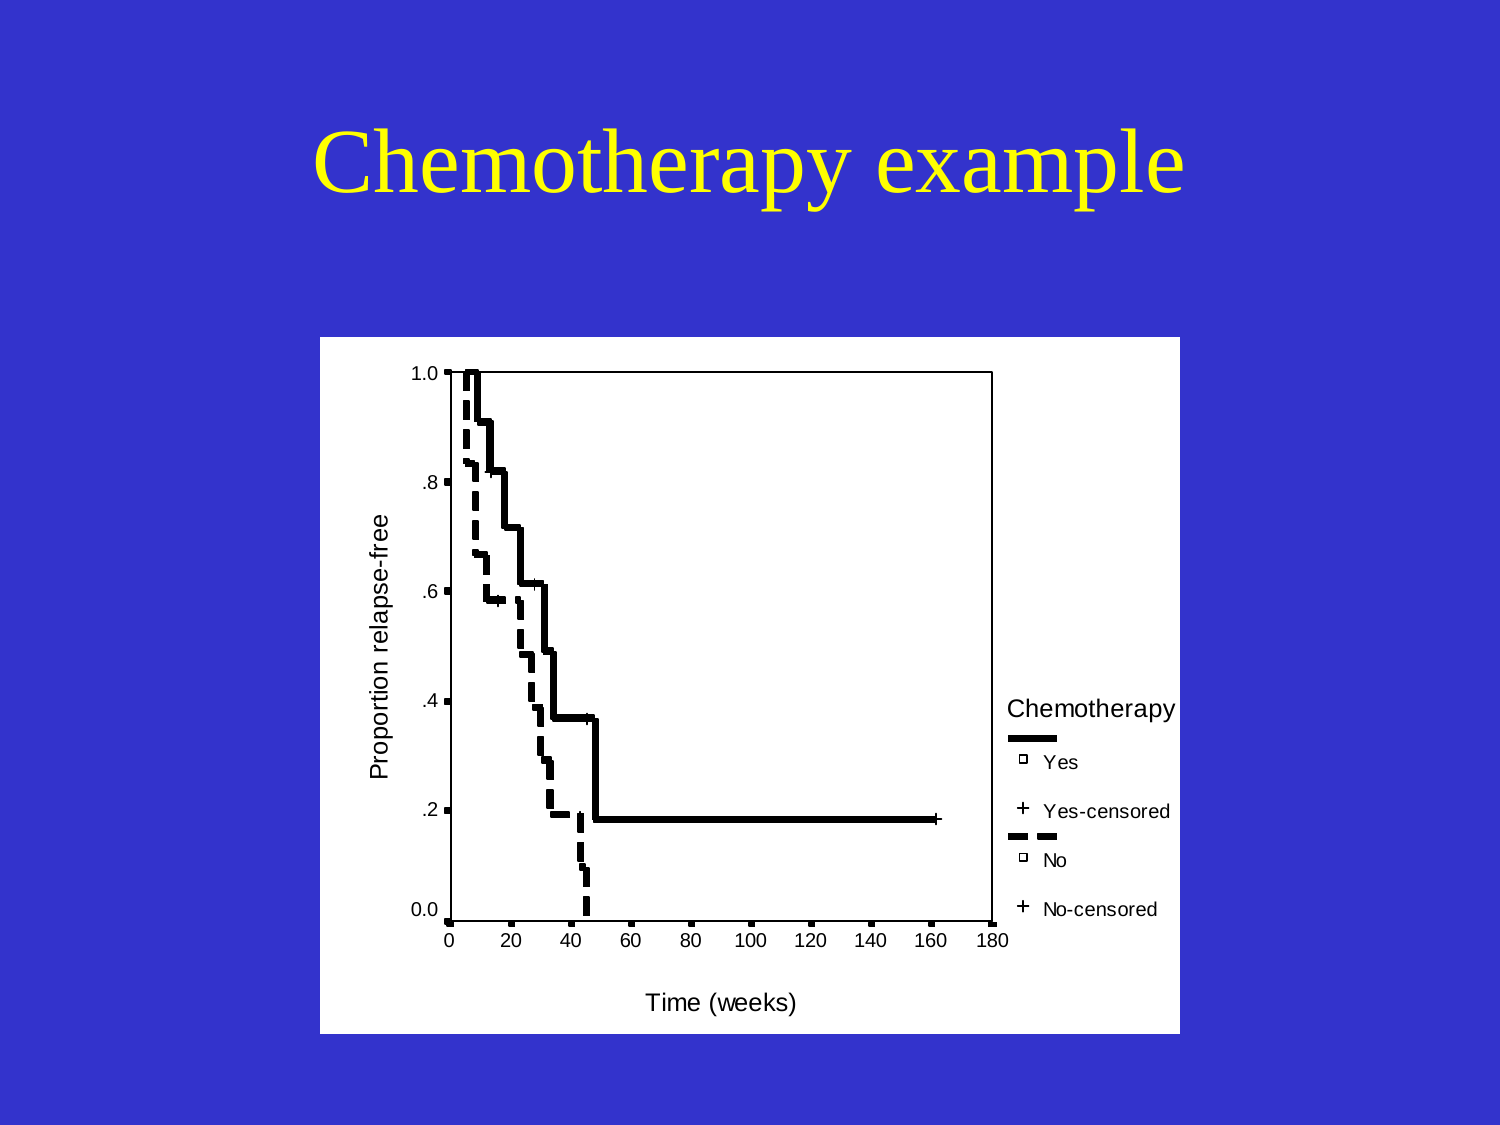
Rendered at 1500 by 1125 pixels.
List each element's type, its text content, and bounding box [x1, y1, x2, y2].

title Chemotherapy example [112, 62, 1388, 251]
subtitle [319, 337, 1181, 1038]
